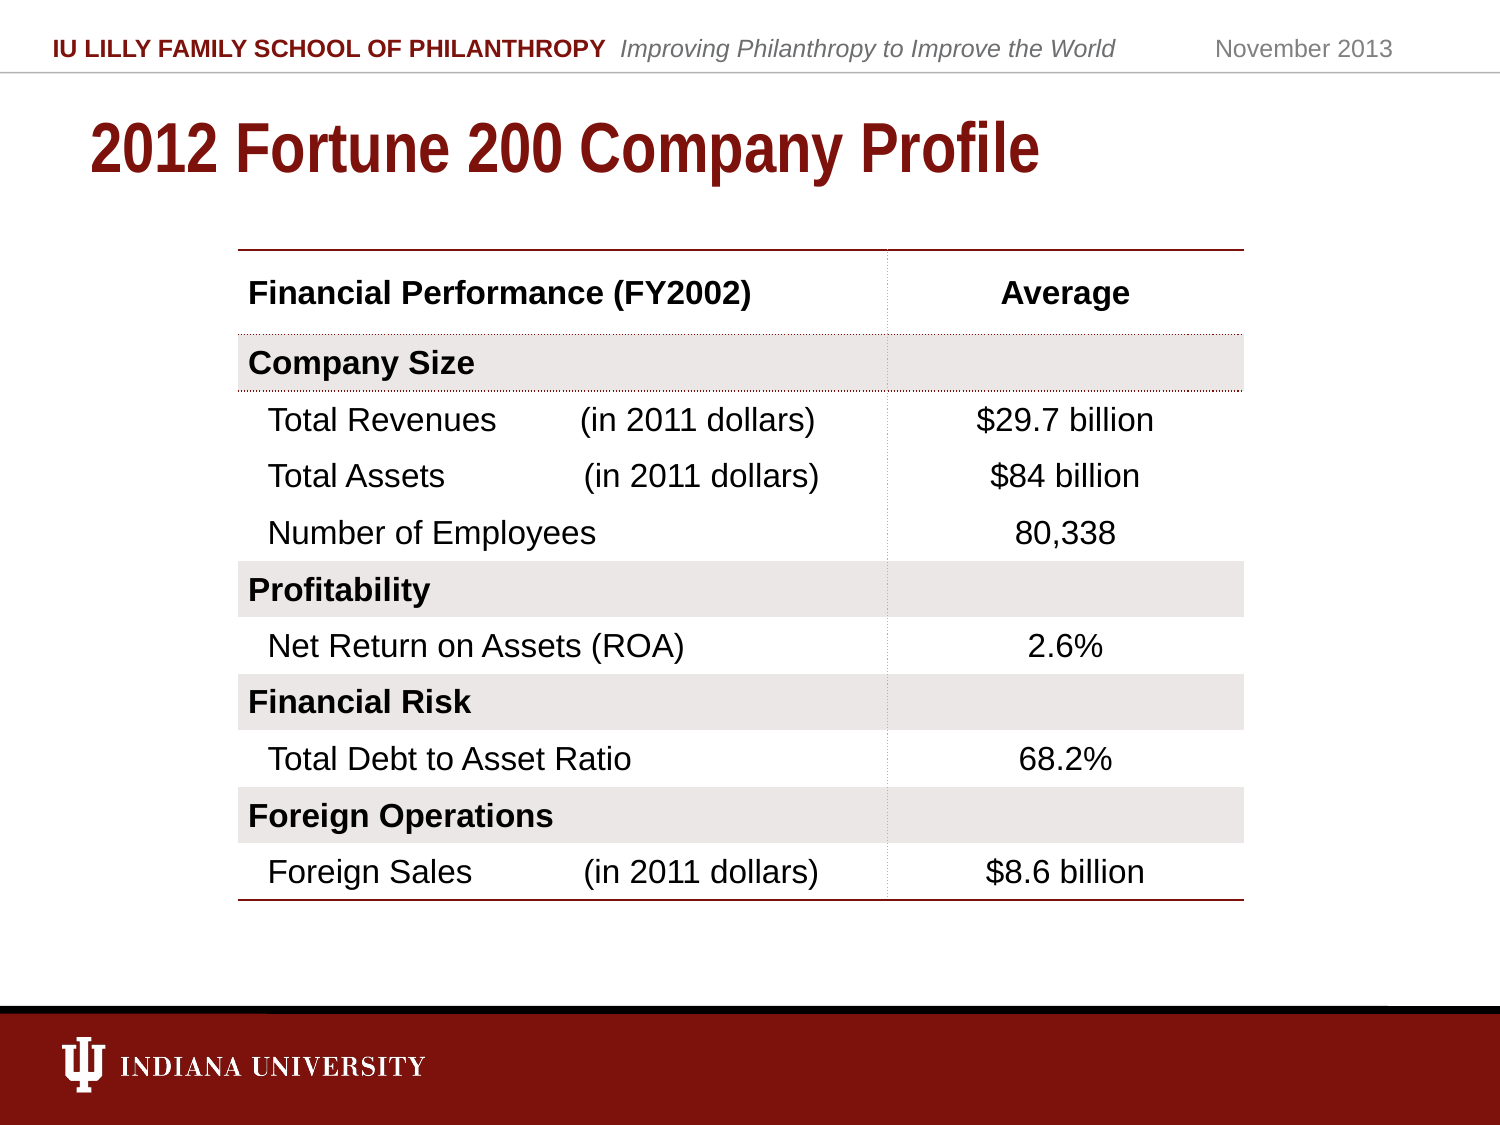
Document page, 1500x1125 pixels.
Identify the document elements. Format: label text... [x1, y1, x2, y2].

table_cell Financial Risk [238, 674, 887, 730]
table_cell [887, 674, 1244, 730]
table_cell Company Size [238, 334, 887, 391]
table_cell 2.6% [887, 617, 1244, 674]
table_cell Foreign Sales (in 2011 dollars) [238, 843, 887, 899]
table_header Financial Performance (FY2002) [238, 251, 887, 334]
title 2012 Fortune 200 Company Profile [74, 87, 1413, 201]
table_cell Profitability [238, 561, 887, 617]
footer IU LILLY FAMILY SCHOOL OF PHILANTHROPY Improving Philanthropy to Improve the World [37, 24, 1188, 75]
table_cell [887, 787, 1244, 843]
picture [62, 1037, 425, 1098]
table_cell [887, 561, 1244, 617]
table_cell [887, 334, 1244, 391]
table_cell Foreign Operations [238, 787, 887, 843]
table_cell Total Assets (in 2011 dollars) [238, 448, 887, 504]
table_cell $29.7 billion [887, 391, 1244, 448]
table_cell 80,338 [887, 504, 1244, 561]
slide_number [1200, 24, 1463, 75]
table_cell $84 billion [887, 448, 1244, 504]
table_cell $8.6 billion [887, 843, 1244, 899]
table_cell 68.2% [887, 730, 1244, 787]
table_cell Number of Employees [238, 504, 887, 561]
table_cell Total Revenues (in 2011 dollars) [238, 391, 887, 448]
table_cell Net Return on Assets (ROA) [238, 617, 887, 674]
table_header Average [887, 251, 1244, 334]
table_cell Total Debt to Asset Ratio [238, 730, 887, 787]
